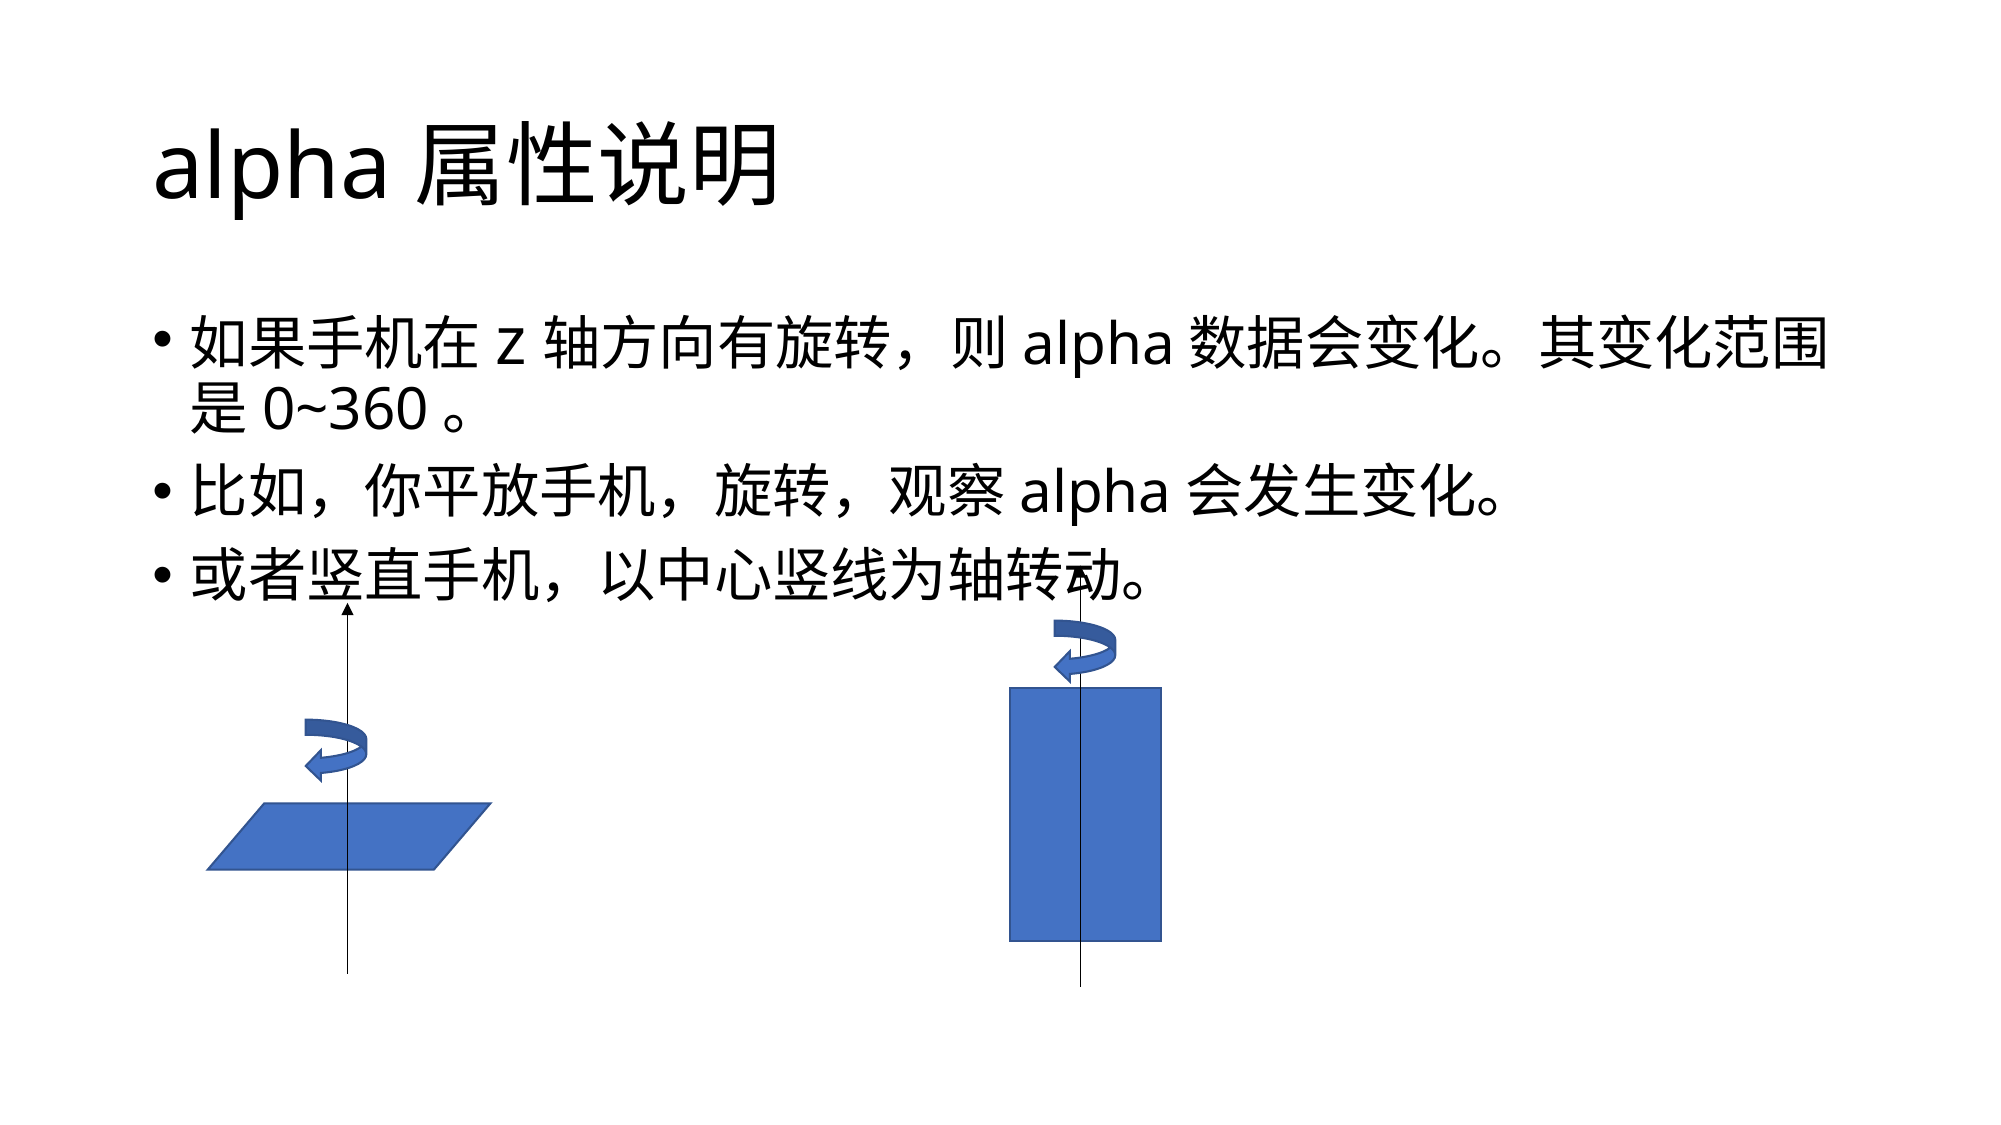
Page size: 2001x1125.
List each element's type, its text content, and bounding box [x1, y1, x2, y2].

title alpha属性说明 [137, 59, 1863, 278]
text_box [348, 802, 493, 871]
text_box [1081, 621, 1117, 674]
text_box [348, 724, 368, 770]
text_box [1009, 687, 1080, 942]
text_box [1053, 648, 1080, 684]
text_box [205, 802, 347, 871]
text_box [1053, 619, 1080, 639]
text_box [304, 747, 347, 783]
list 如果手机在z轴方向有旋转，则alpha数据会变化。其变化范围是0~360。 比如，你平放手机，旋转，观察alpha会发生变化。 或者竖直手机，以中心竖线为轴转动。 [137, 299, 1863, 1014]
text_box [304, 718, 347, 742]
text_box [1081, 687, 1162, 942]
